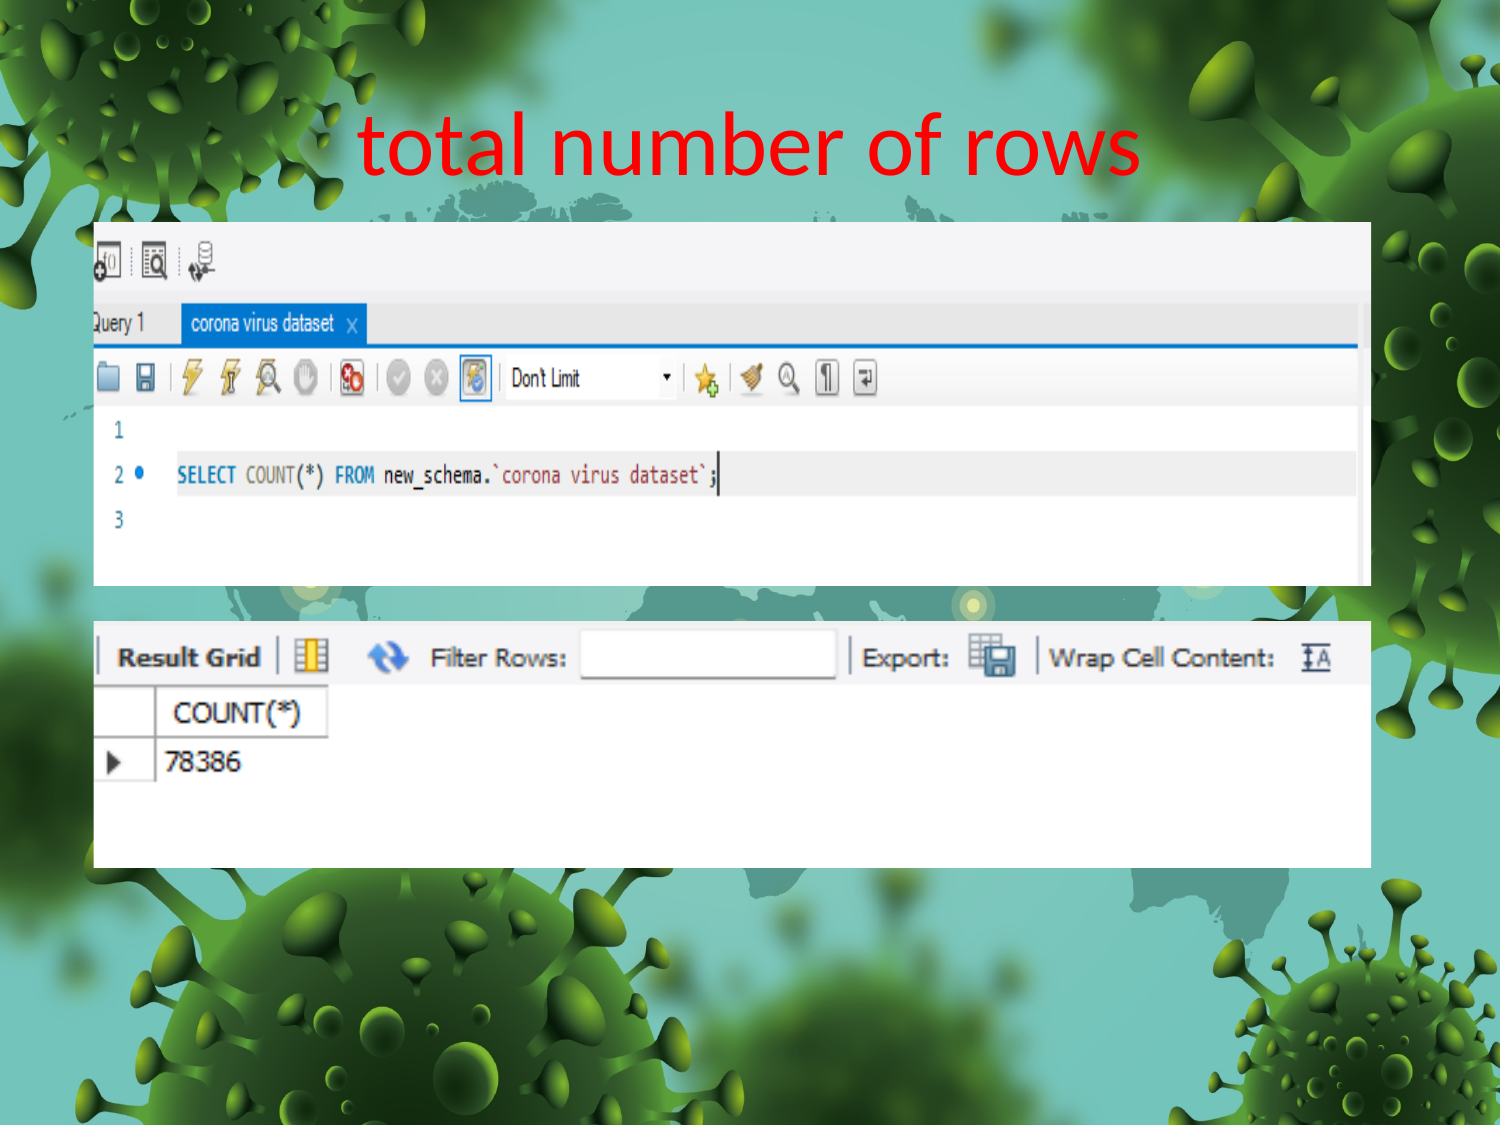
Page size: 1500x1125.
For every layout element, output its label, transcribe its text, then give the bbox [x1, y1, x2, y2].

picture [0, 0, 1500, 1125]
title total number of rows [75, 45, 1425, 233]
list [93, 222, 1372, 587]
